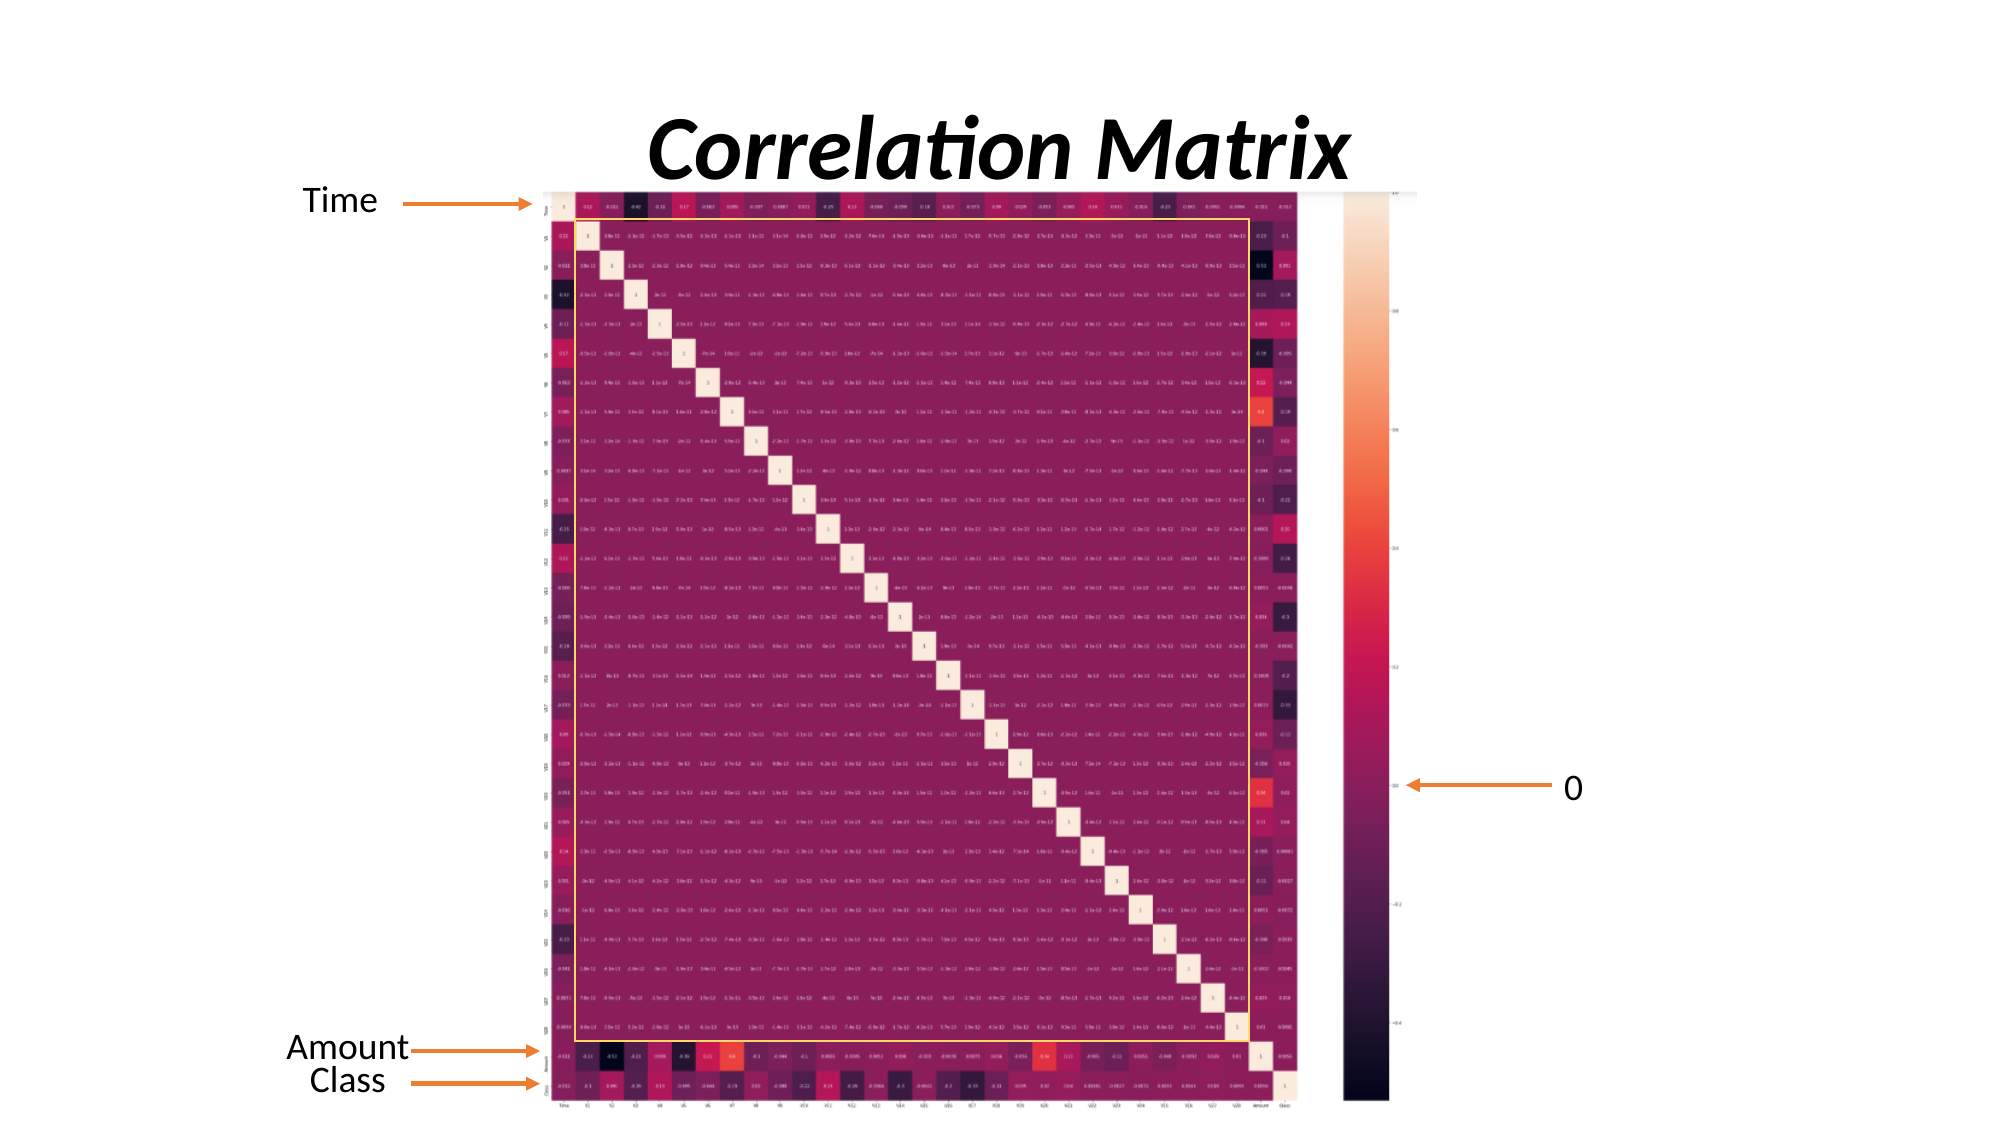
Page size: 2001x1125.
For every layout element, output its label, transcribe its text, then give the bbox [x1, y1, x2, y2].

title Correlation Matrix [137, 69, 1863, 230]
text_box Class [252, 1067, 444, 1100]
text_box 0 [1478, 762, 1670, 808]
picture [543, 187, 1417, 1125]
text_box Amount [252, 1022, 444, 1067]
text_box Time [244, 174, 436, 220]
